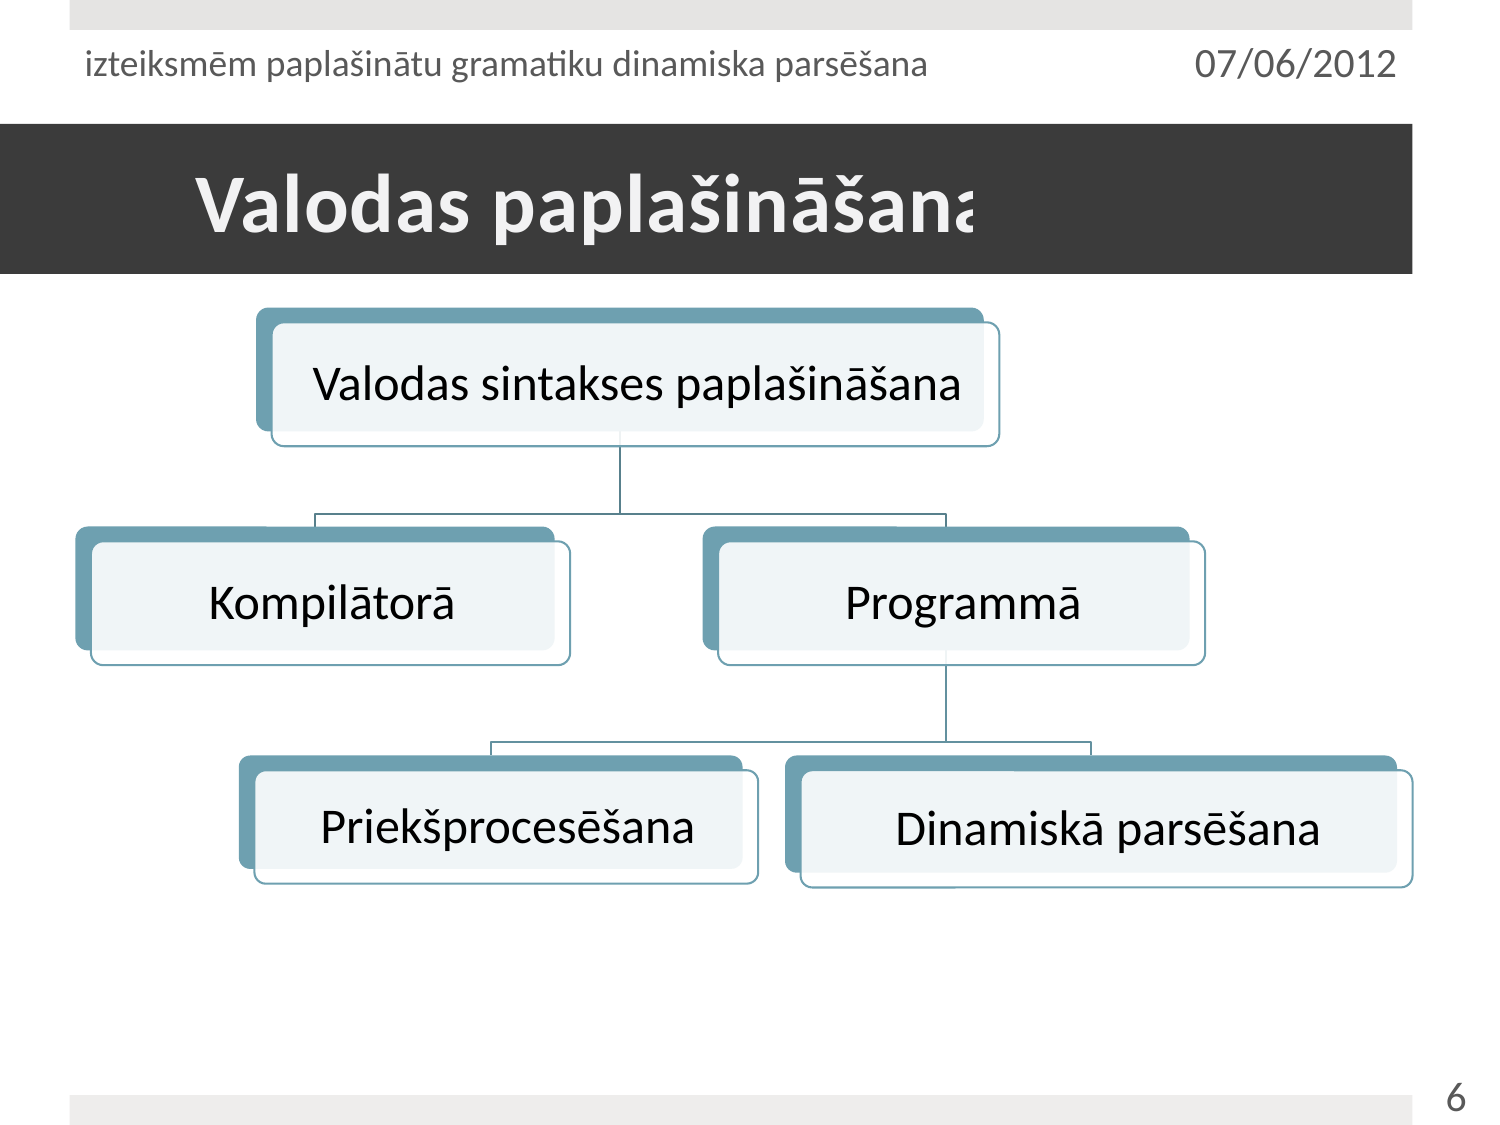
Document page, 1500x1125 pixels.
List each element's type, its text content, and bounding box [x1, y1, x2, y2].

title Valodas paplašināšana [0, 123, 1413, 274]
slide_number 6 [1412, 1065, 1500, 1125]
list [68, 321, 1413, 1029]
footer izteiksmēm paplašinātu gramatiku dinamiska parsēšana [69, 31, 1190, 91]
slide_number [1190, 31, 1413, 91]
